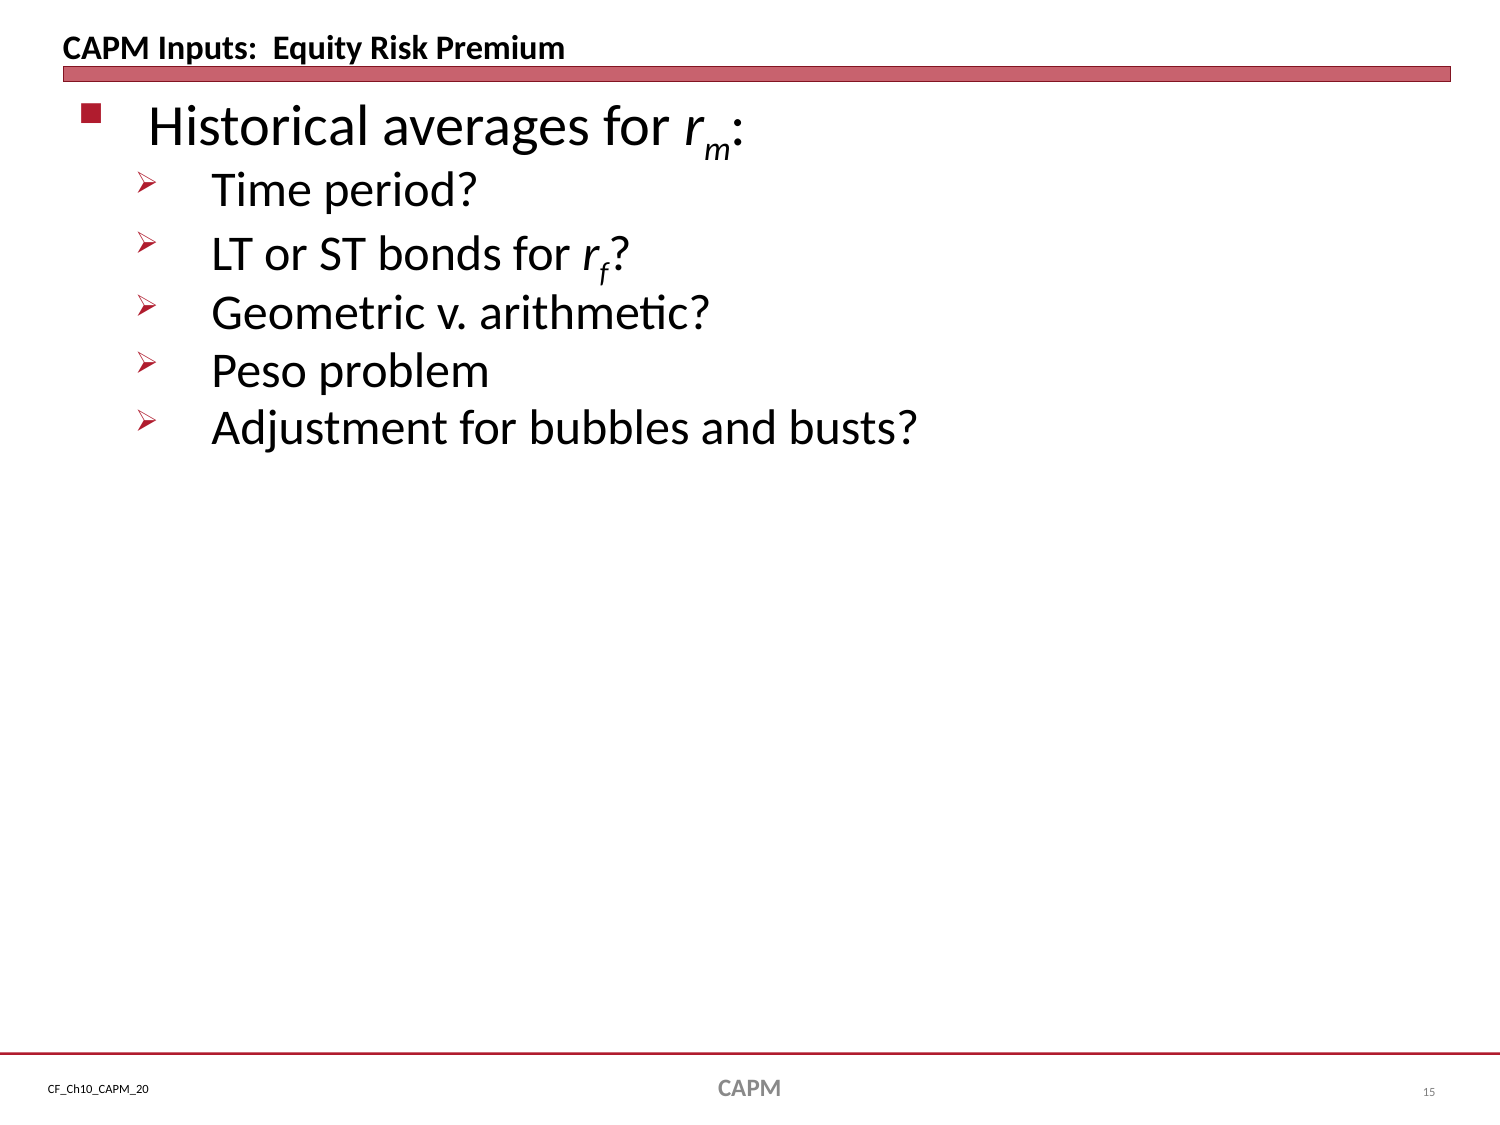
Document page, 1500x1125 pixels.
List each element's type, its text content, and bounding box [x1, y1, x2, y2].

title CAPM Inputs: Equity Risk Premium [62, 6, 1451, 67]
slide_number 15 [1375, 1061, 1451, 1122]
list Historical averages for rm: Time period? LT or ST bonds for rf? Geometric v. arithmetic? Peso problem Adjustment for bubbles and busts? [63, 87, 1451, 1041]
footer CAPM [512, 1056, 988, 1117]
